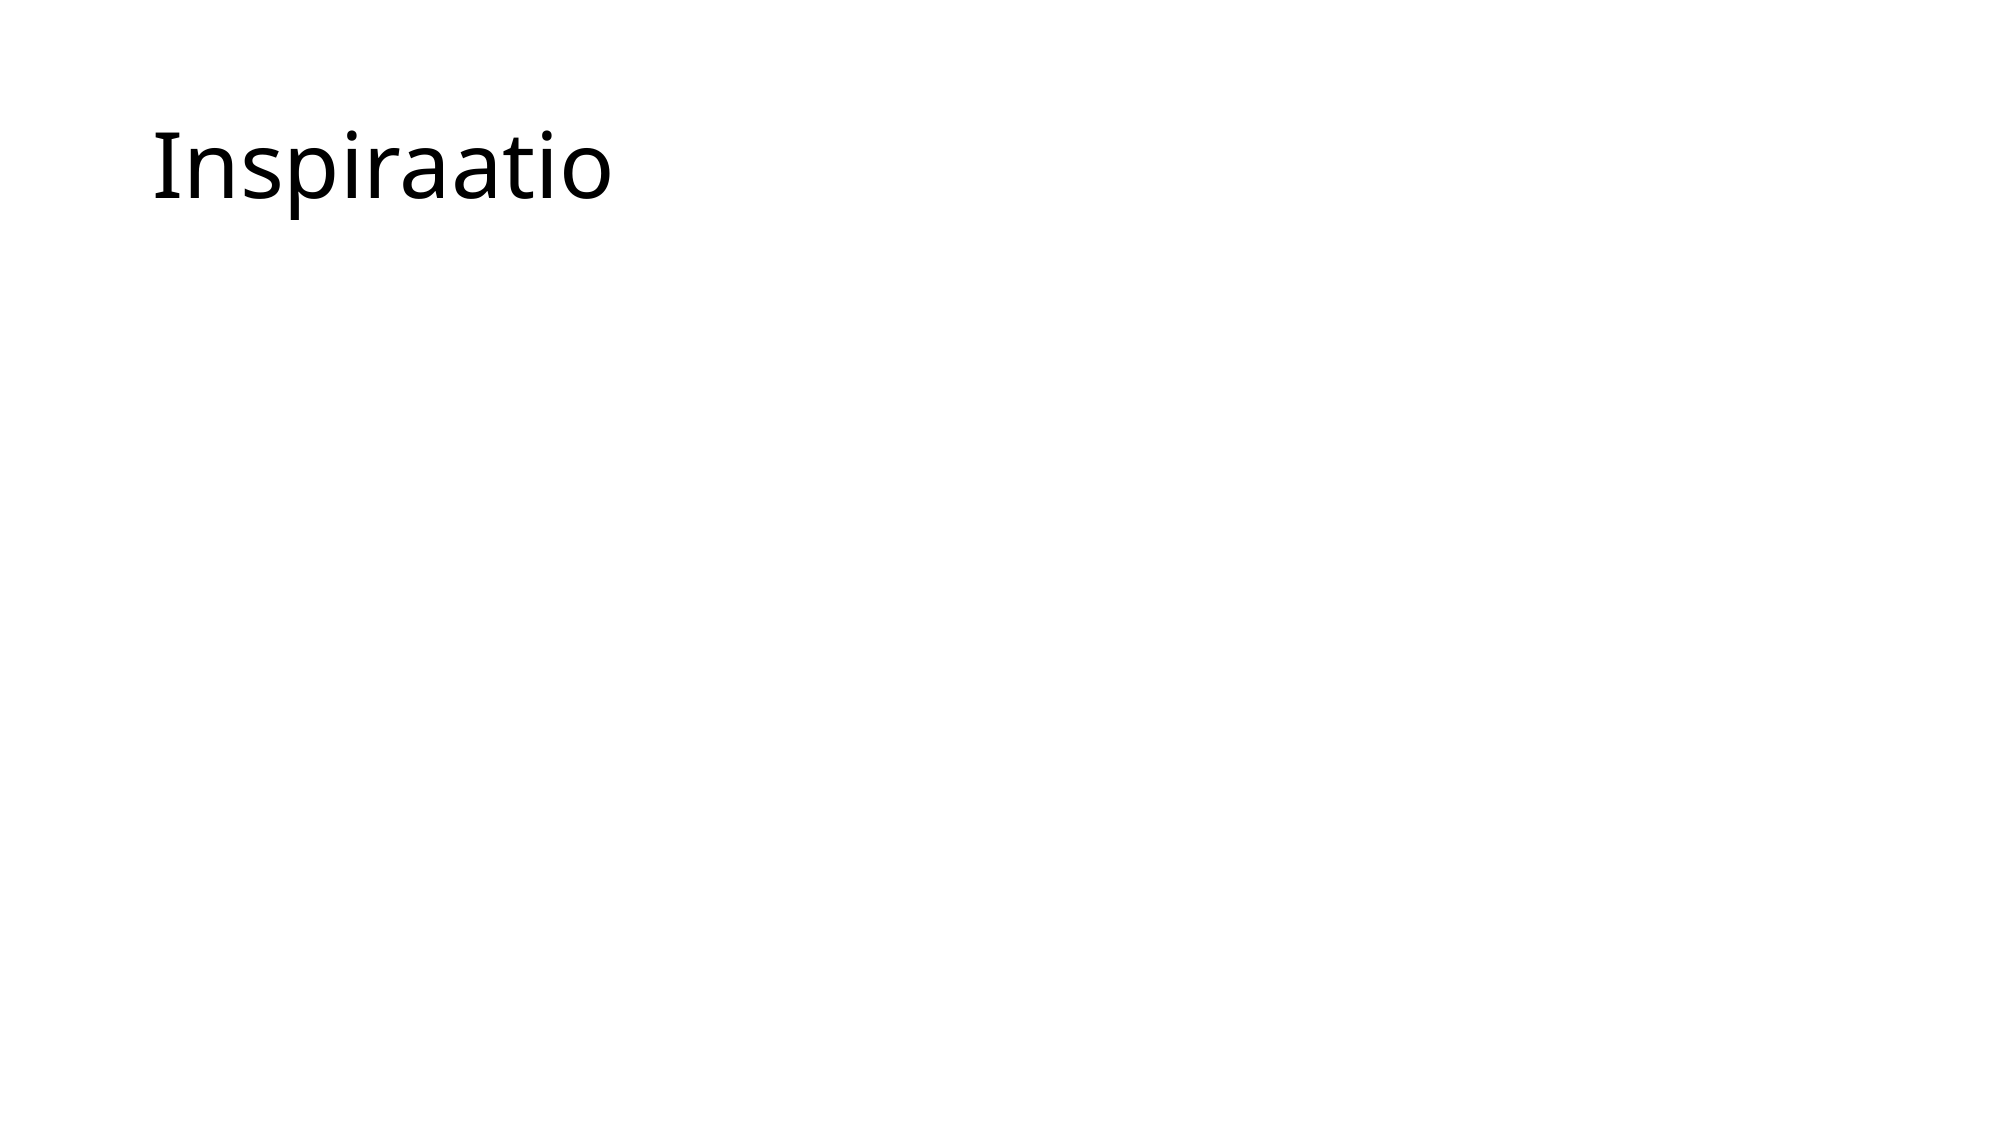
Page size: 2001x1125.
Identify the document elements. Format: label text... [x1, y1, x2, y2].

title Inspiraatio [137, 59, 1863, 278]
